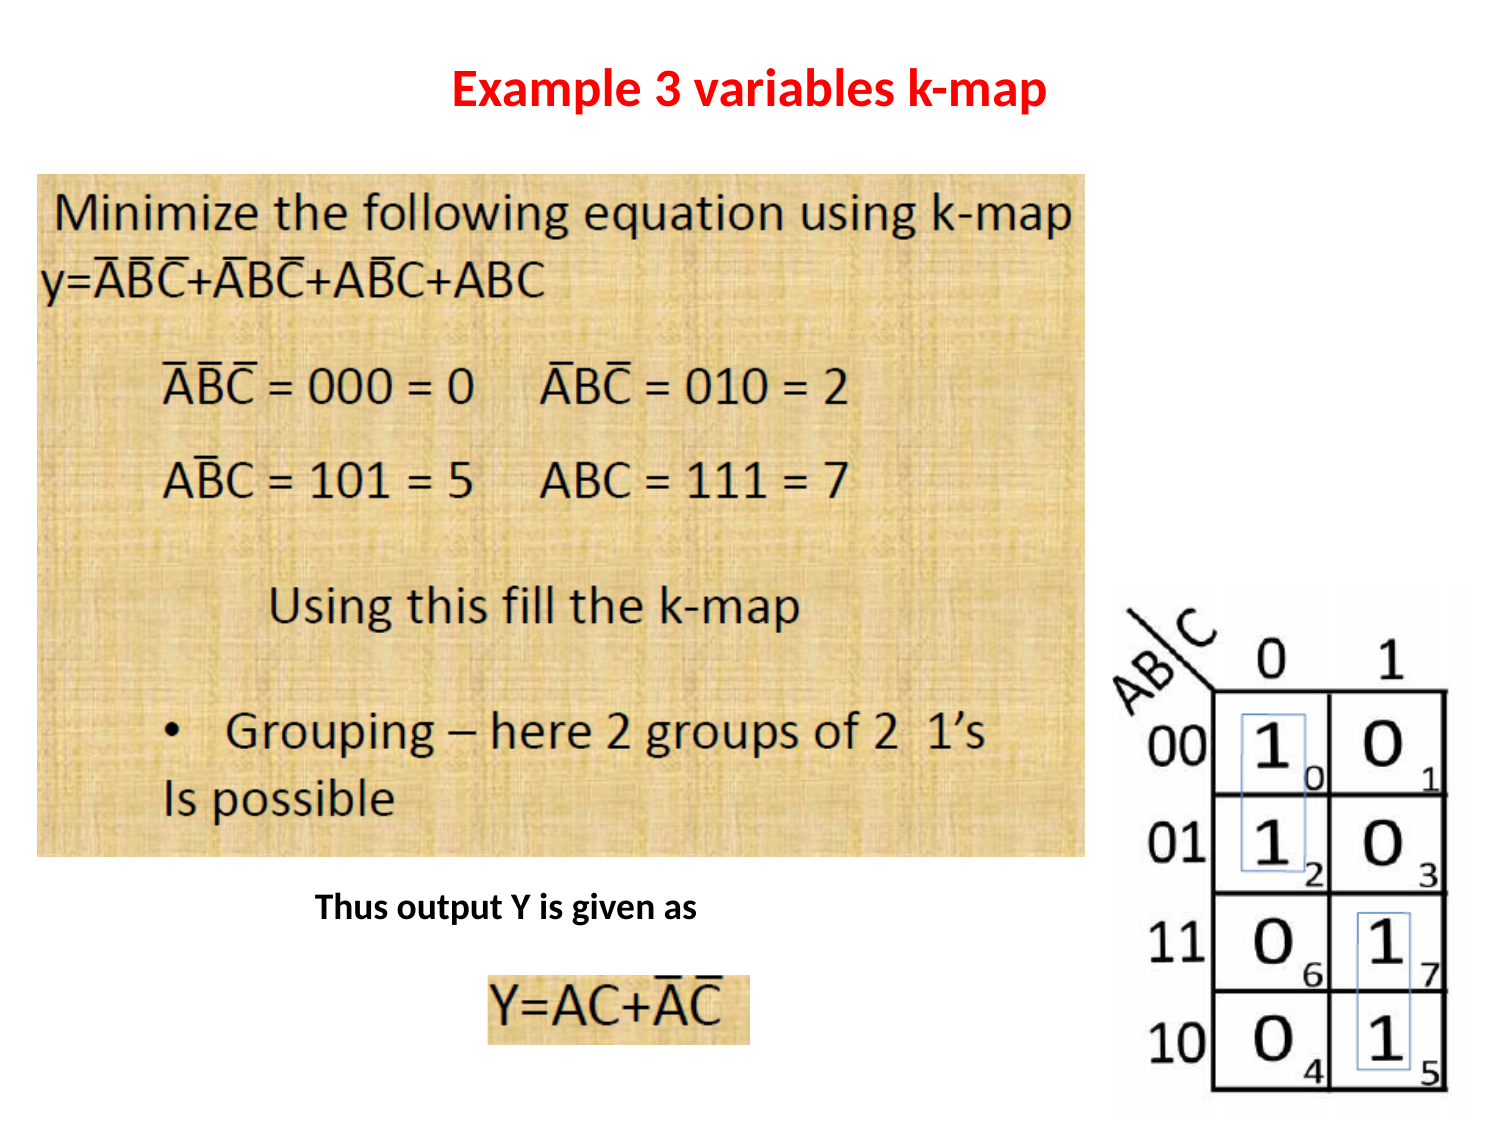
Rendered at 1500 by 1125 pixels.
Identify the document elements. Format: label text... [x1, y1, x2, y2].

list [37, 174, 1085, 857]
picture [487, 974, 751, 1045]
text_box Thus output Y is given as [299, 874, 750, 935]
picture [1112, 584, 1468, 1121]
title Example 3 variables k-map [75, 45, 1425, 125]
